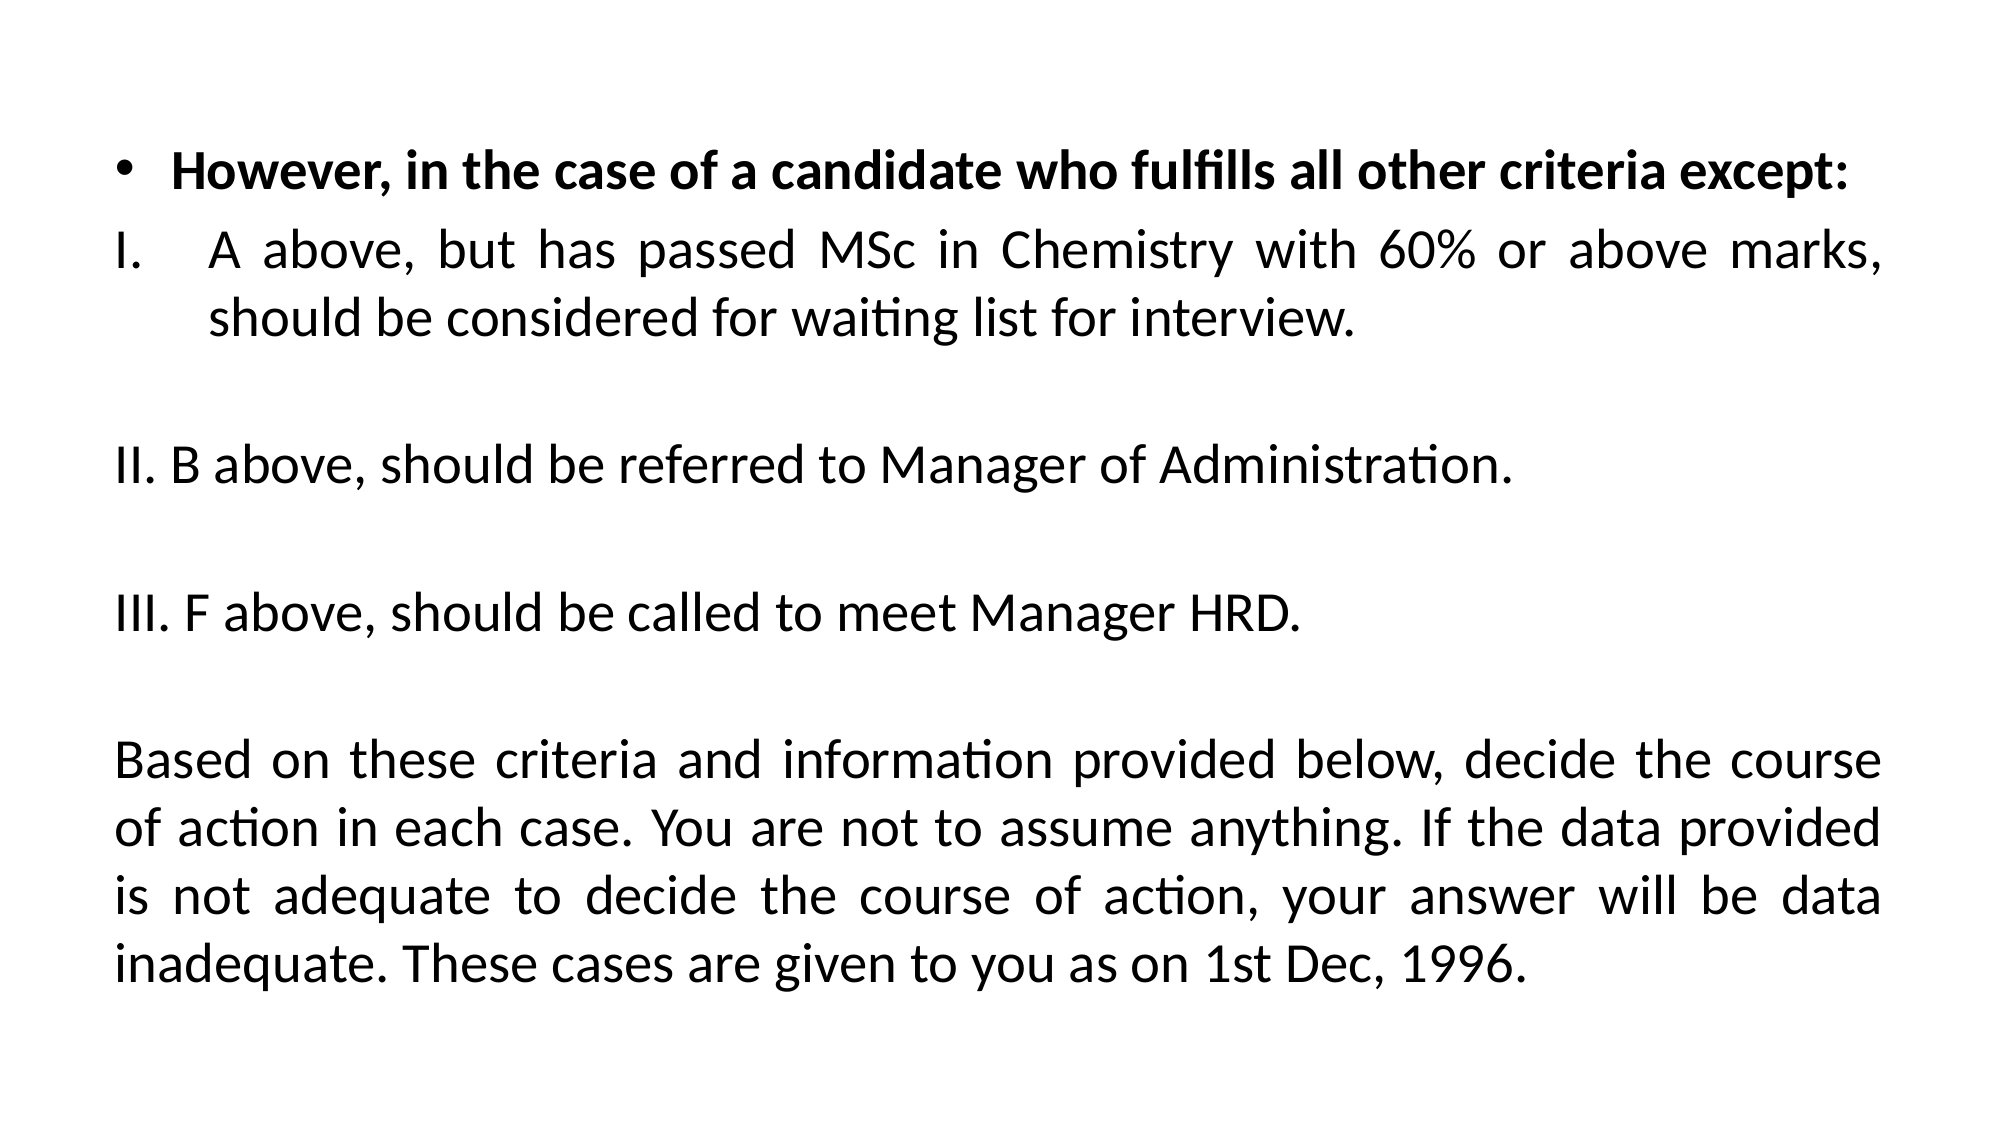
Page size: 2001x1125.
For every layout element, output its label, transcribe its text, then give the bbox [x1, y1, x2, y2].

list However, in the case of a candidate who fulfills all other criteria except: A above, but has passed MSc in Chemistry with 60% or above marks, should be considered for waiting list for interview. II. B above, should be referred to Manager of Administration. III. F above, should be called to meet Manager HRD. Based on these criteria and information provided below, decide the course of action in each case. You are not to assume anything. If the data provided is not adequate to decide the course of action, your answer will be data inadequate. These cases are given to you as on 1st Dec, 1996. [99, 125, 1900, 1005]
